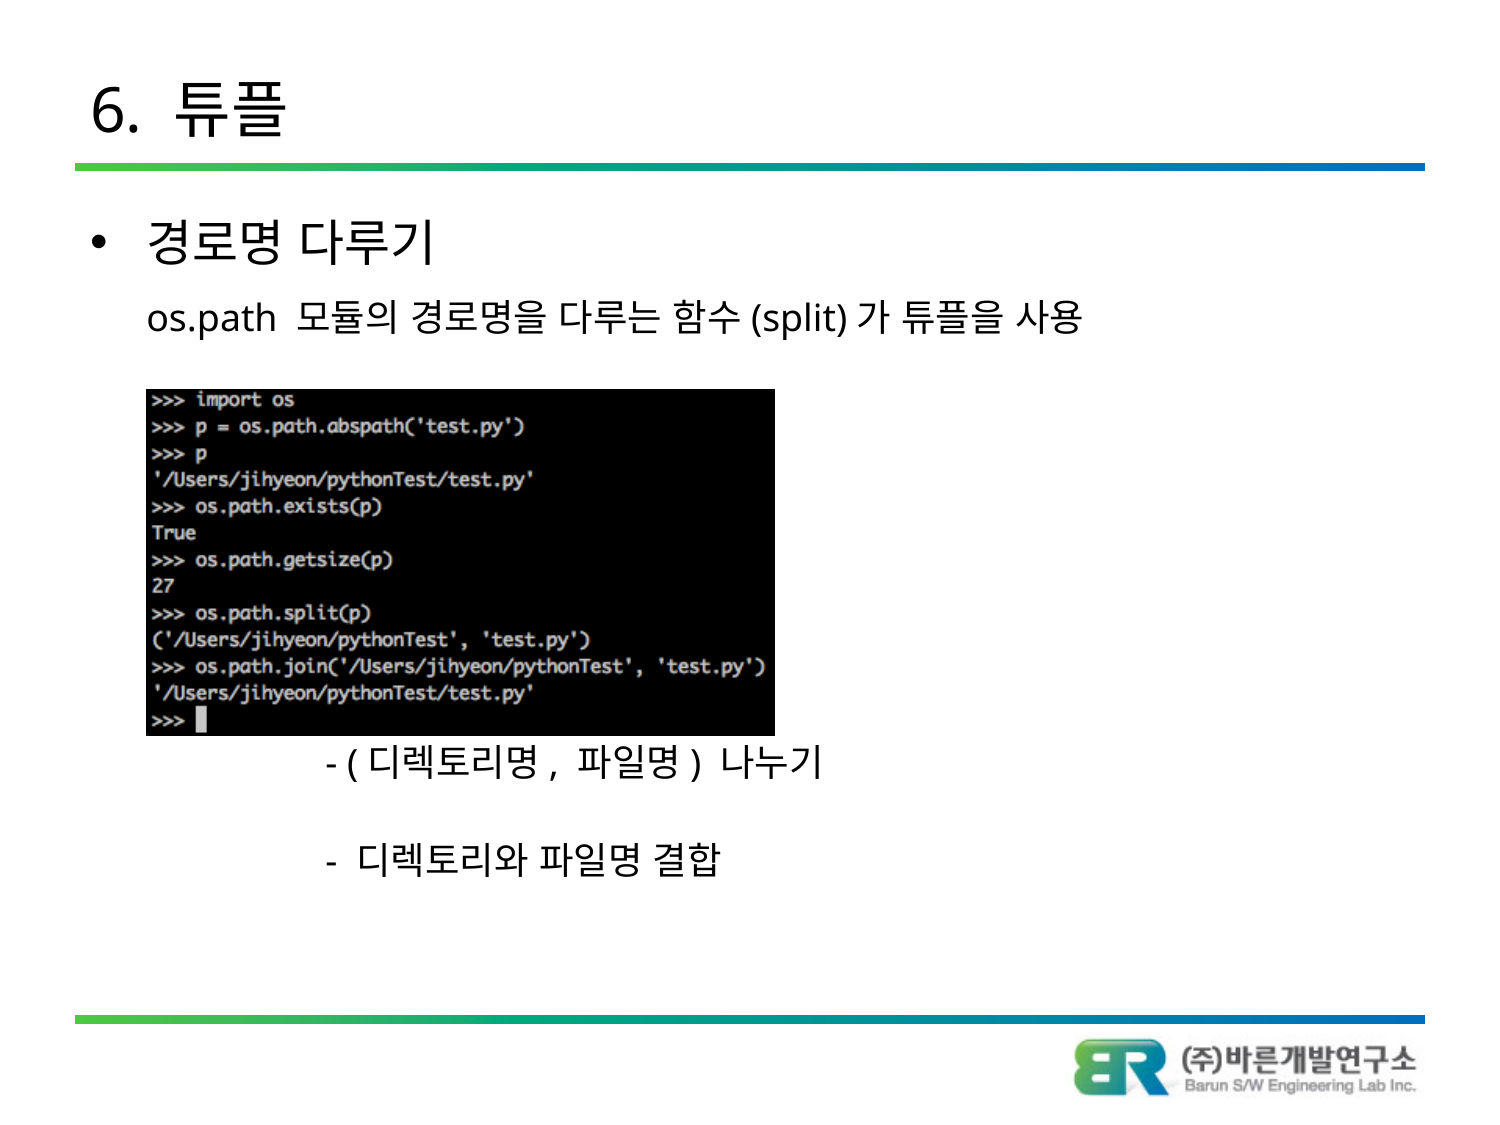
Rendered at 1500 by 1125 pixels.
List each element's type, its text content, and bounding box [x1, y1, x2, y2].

picture [1064, 1032, 1425, 1103]
list 경로명 다루기 os.path 모듈의 경로명을 다루는 함수(split)가 튜플을 사용 - 상대 경로를 절대 경로로 - 파일의 존재 여부 검사 - 파일의 크기 알아보기 - (디렉토리명, 파일명) 나누기 - 디렉토리와 파일명 결합 [75, 204, 1425, 1005]
picture [1296, 1015, 1425, 1024]
title 6. 튜플 [75, 45, 1425, 171]
picture [75, 1015, 1040, 1024]
picture [146, 389, 776, 736]
